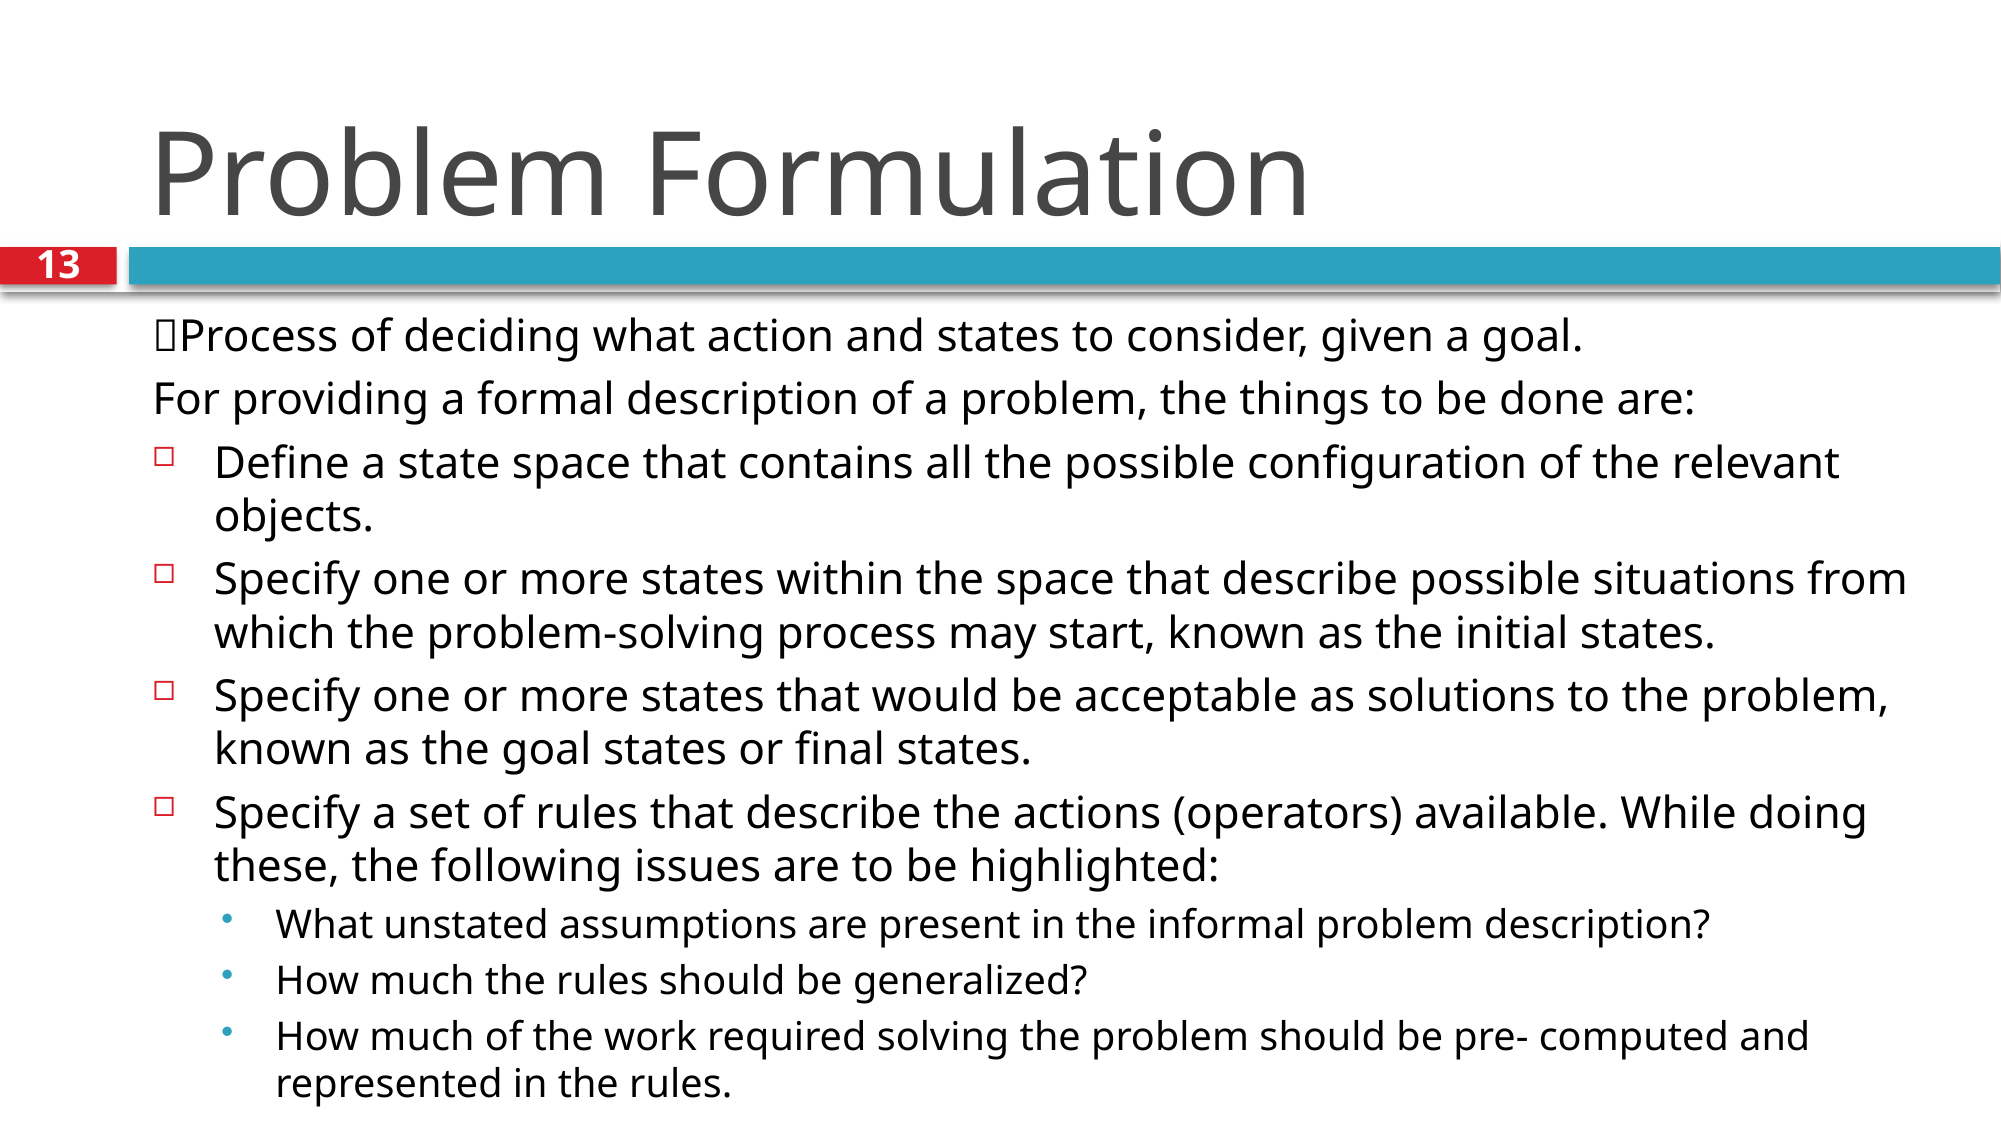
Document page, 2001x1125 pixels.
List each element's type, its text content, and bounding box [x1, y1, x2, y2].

slide_number 13 [0, 245, 117, 286]
title Problem Formulation [133, 25, 1917, 246]
list Process of deciding what action and states to consider, given a goal. For providing a formal description of a problem, the things to be done are: Define a state space that contains all the possible configuration of the relevant objects. Specify one or more states within the space that describe possible situations from which the problem-solving process may start, known as the initial states. Specify one or more states that would be acceptable as solutions to the problem, known as the goal states or final states. Specify a set of rules that describe the actions (operators) available. While doing these, the following issues are to be highlighted: What unstated assumptions are present in the informal problem description? How much the rules should be generalized? How much of the work required solving the problem should be pre- computed and represented in the rules. [137, 299, 1983, 1125]
